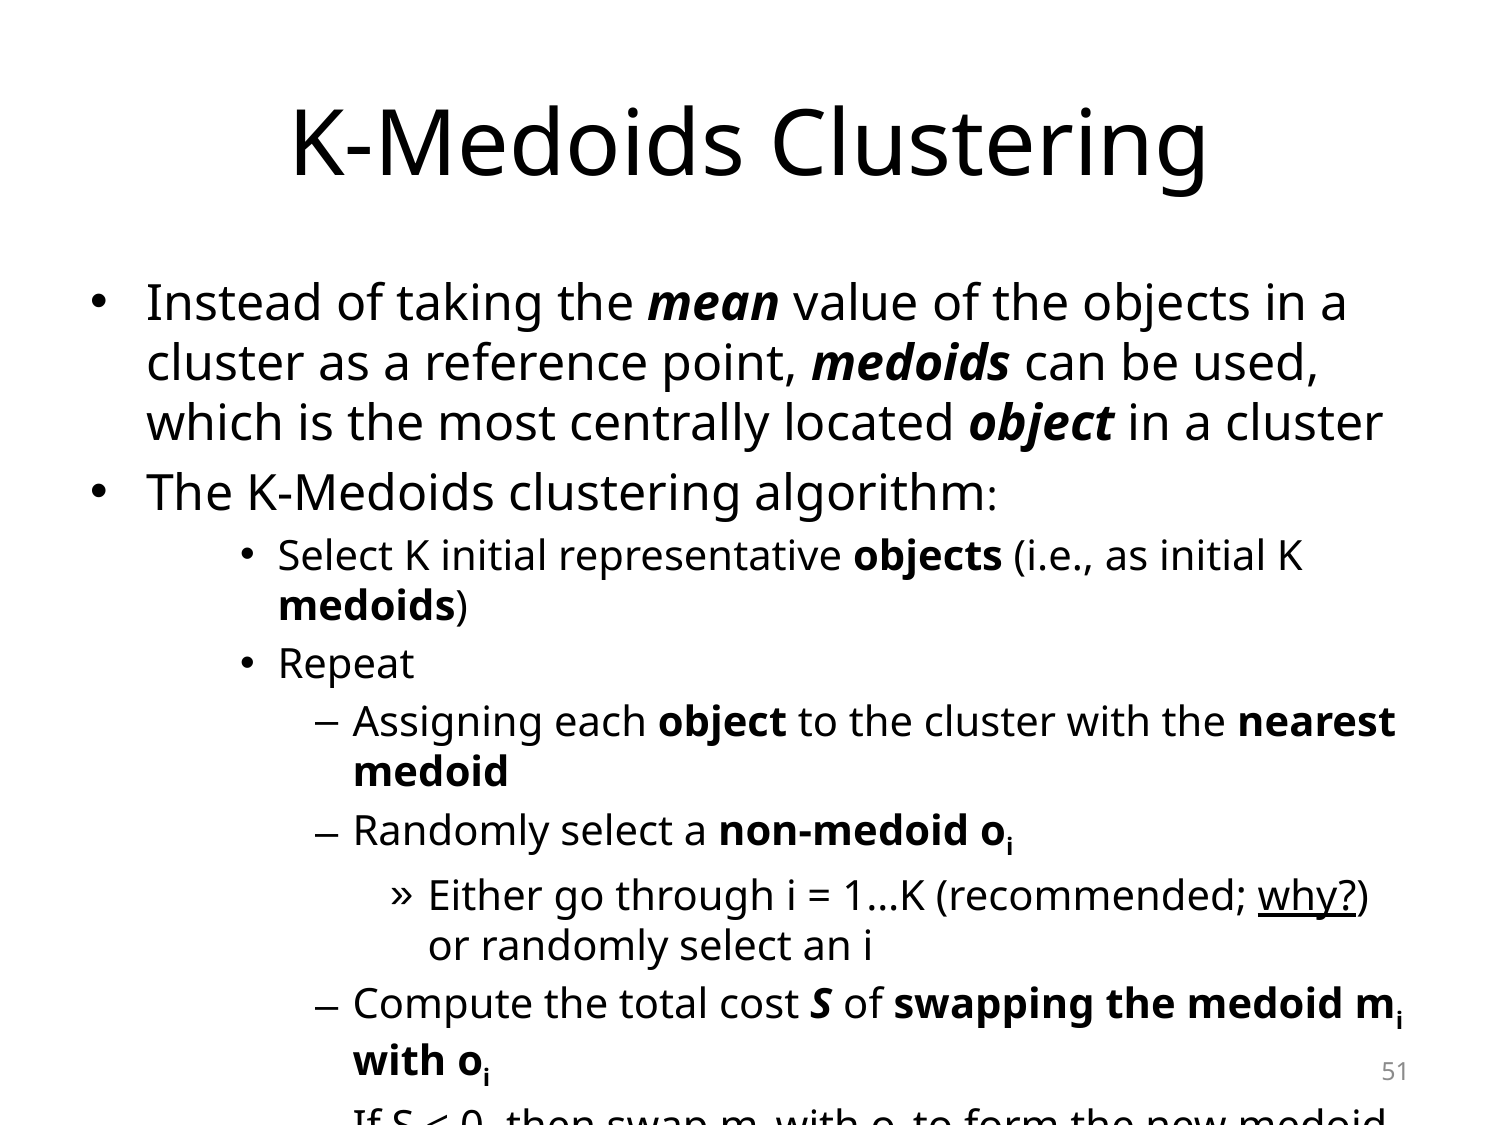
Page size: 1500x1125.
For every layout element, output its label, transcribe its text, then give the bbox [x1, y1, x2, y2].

list Instead of taking the mean value of the objects in a cluster as a reference point, medoids can be used, which is the most centrally located object in a cluster The K-Medoids clustering algorithm: Select K initial representative objects (i.e., as initial K medoids) Repeat Assigning each object to the cluster with the nearest medoid Randomly select a non-medoid oi Either go through i = 1…K (recommended; why?) or randomly select an i Compute the total cost S of swapping the medoid mi with oi If S < 0, then swap mi with oi to form the new medoid Until convergence [75, 262, 1425, 1005]
title K-Medoids Clustering [75, 45, 1425, 233]
slide_number 51 [1074, 1042, 1425, 1103]
